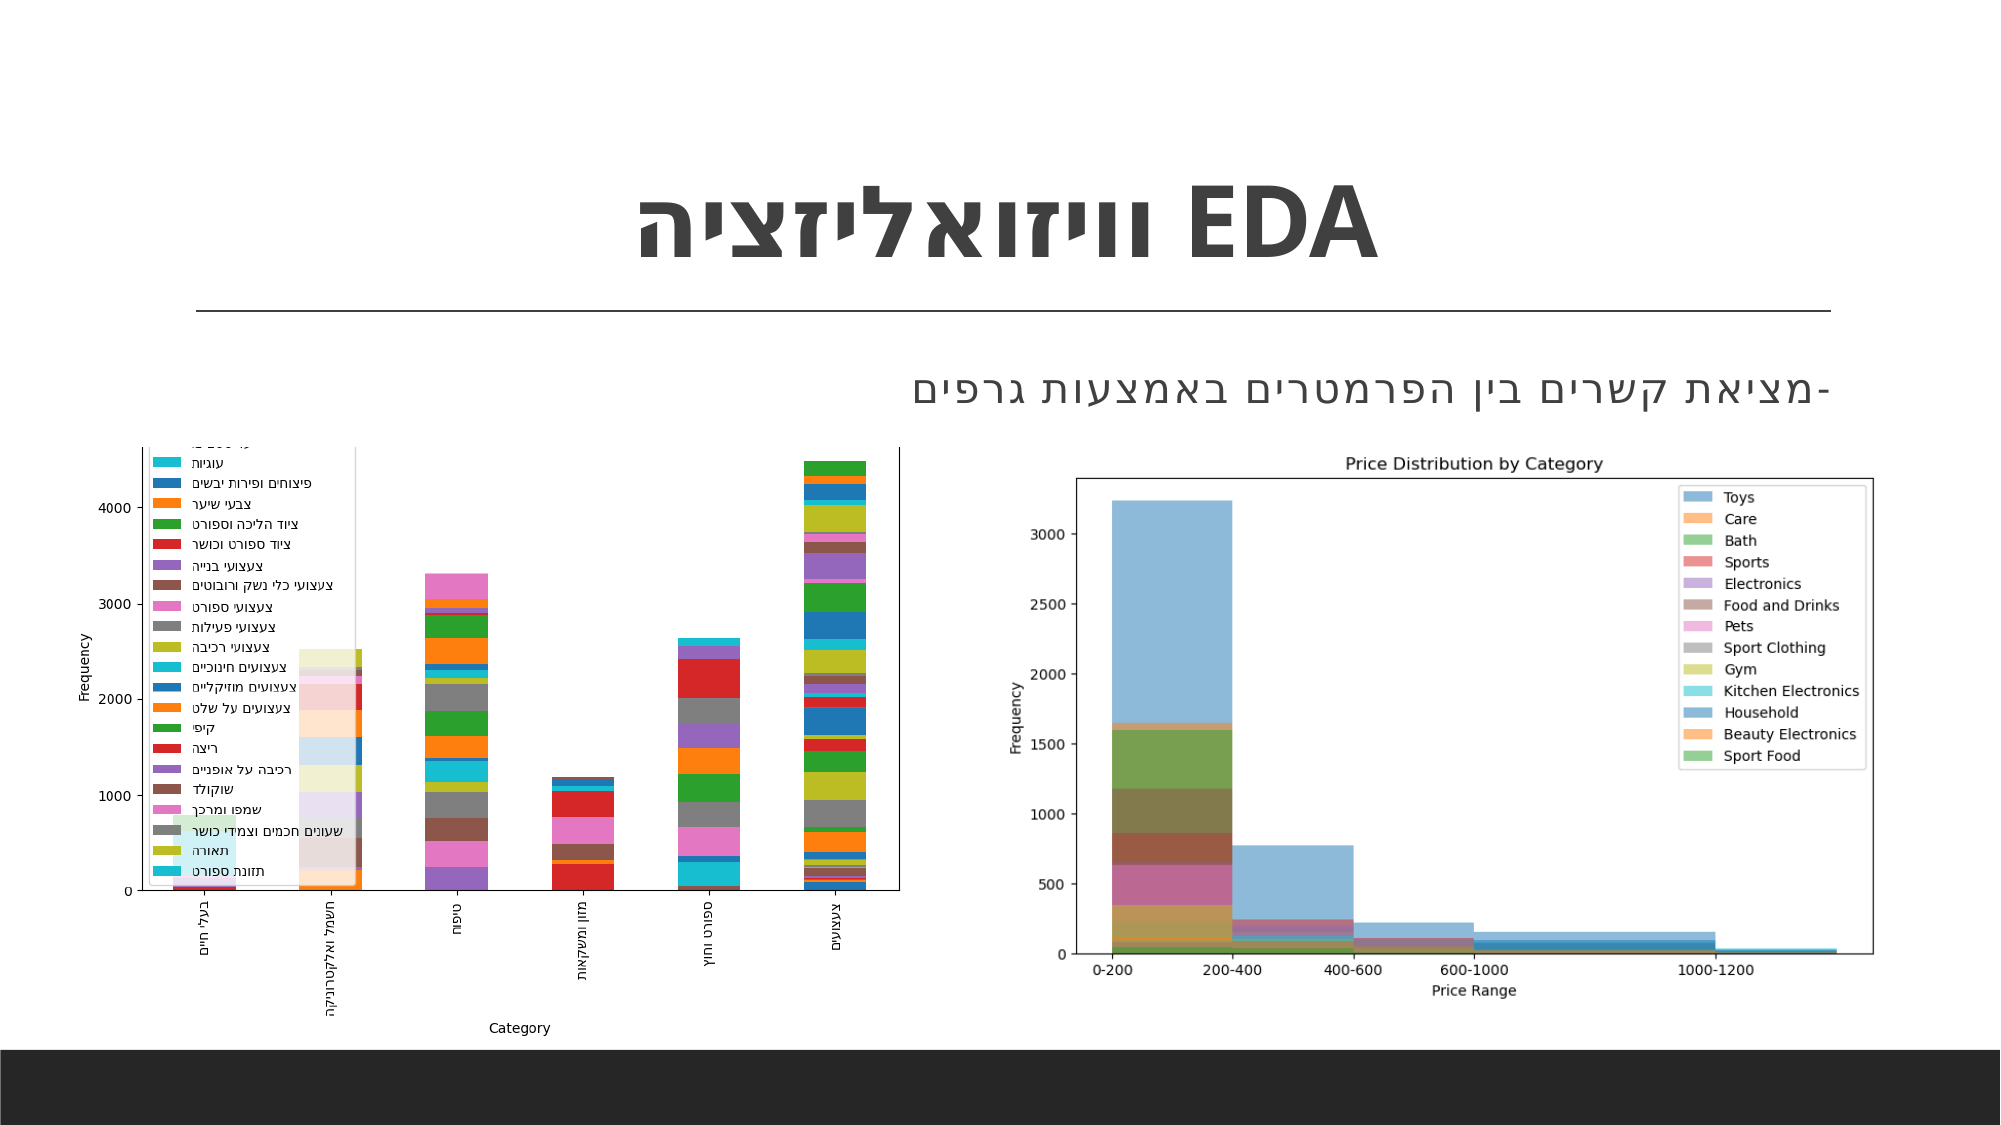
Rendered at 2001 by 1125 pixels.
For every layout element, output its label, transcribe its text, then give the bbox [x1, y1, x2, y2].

list מציאת קשרים בין הפרמטרים באמצעות גרפים- [180, 345, 1830, 963]
title EDA וויזואליזציה [180, 47, 1830, 285]
picture [999, 447, 1883, 1008]
picture [68, 447, 907, 1046]
